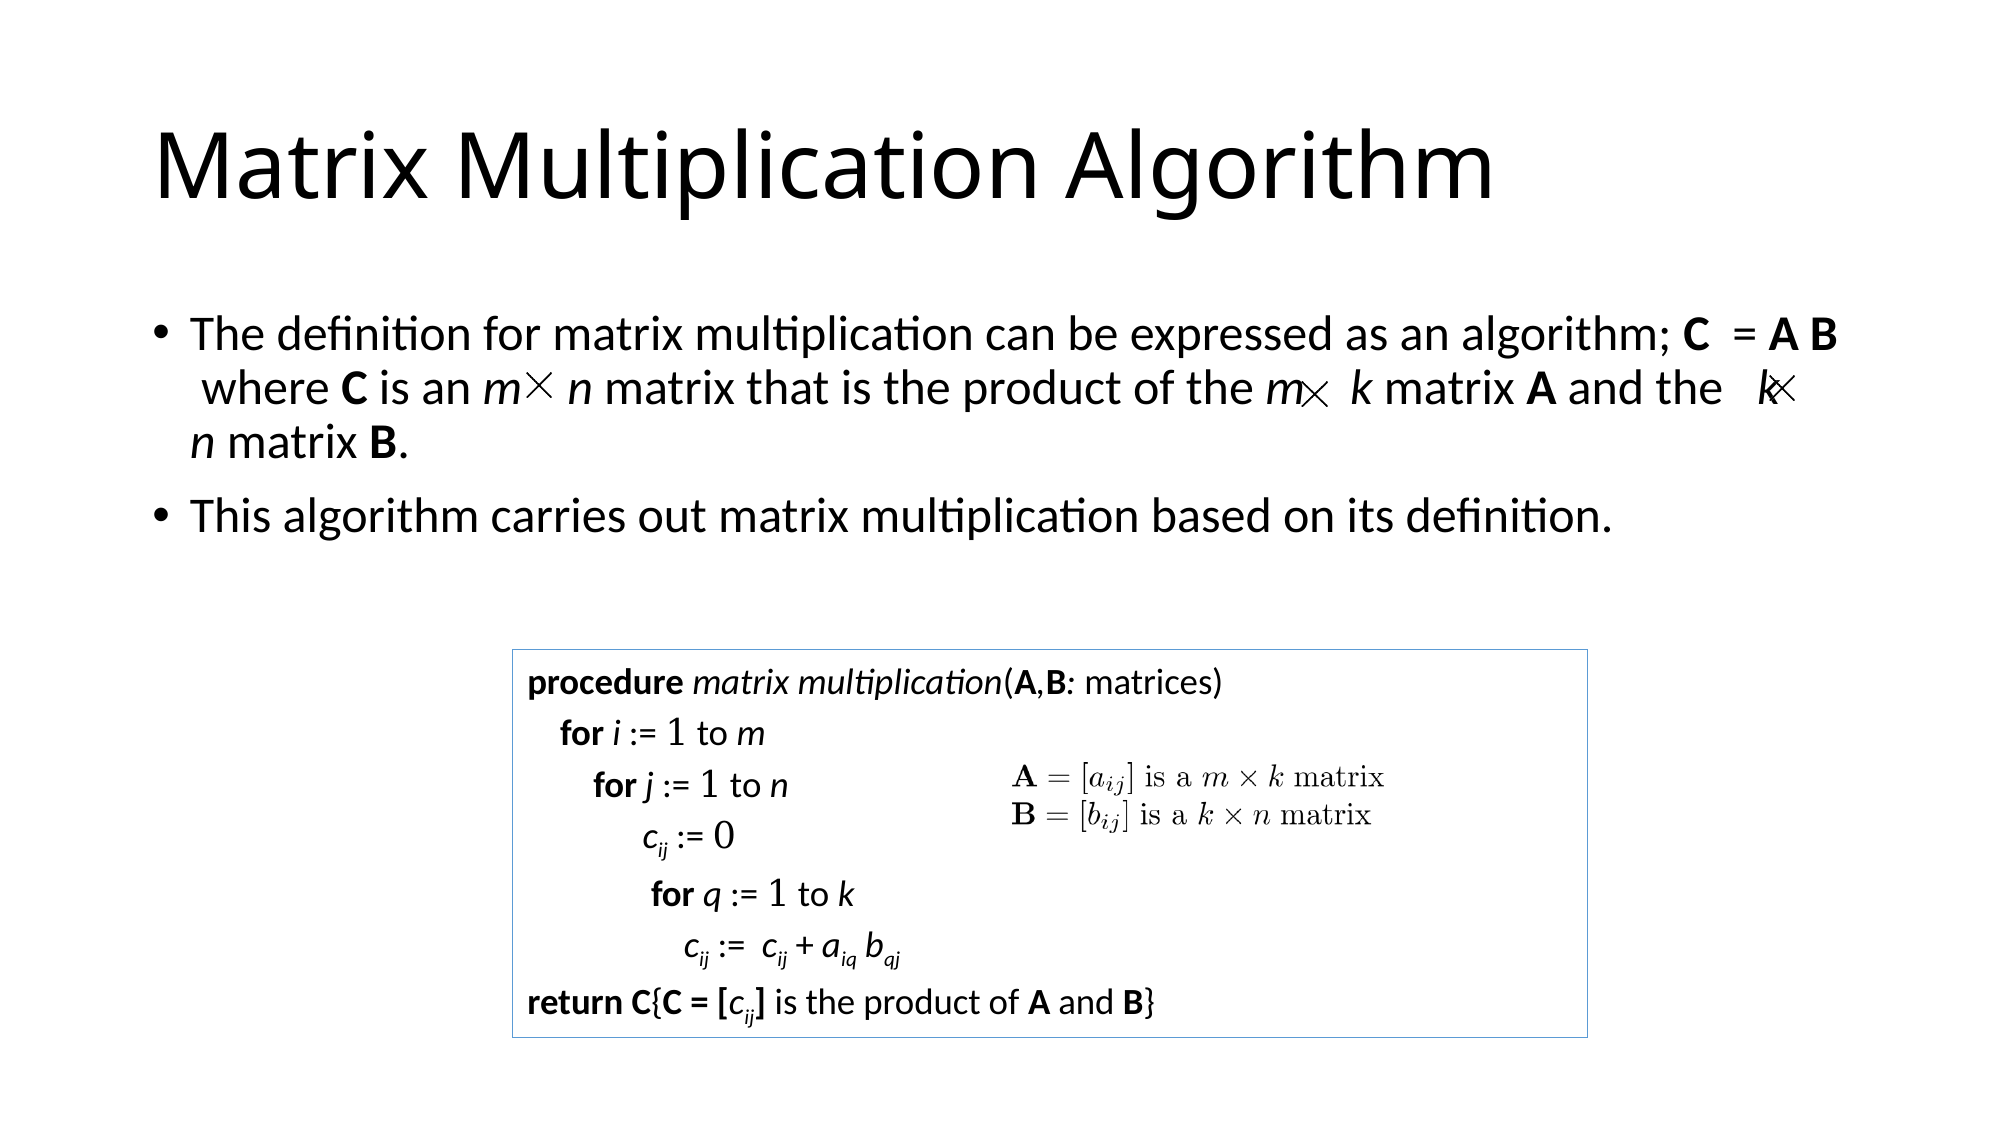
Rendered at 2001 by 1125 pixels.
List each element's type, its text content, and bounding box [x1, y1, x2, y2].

title Matrix Multiplication Algorithm [137, 59, 1863, 278]
list The definition for matrix multiplication can be expressed as an algorithm; C = A B where C is an m n matrix that is the product of the m k matrix A and the k n matrix B. This algorithm carries out matrix multiplication based on its definition. [137, 299, 1863, 1014]
picture [1012, 762, 1384, 833]
picture [1301, 381, 1328, 407]
picture [1769, 375, 1795, 401]
picture [526, 372, 552, 398]
text_box procedure matrix multiplication(A,B: matrices) for i := 1 to m for j := 1 to n cij := 0 for q := 1 to k cij := cij + aiq bqj return C{C = [cij] is the product of A and B} [512, 649, 1588, 1038]
